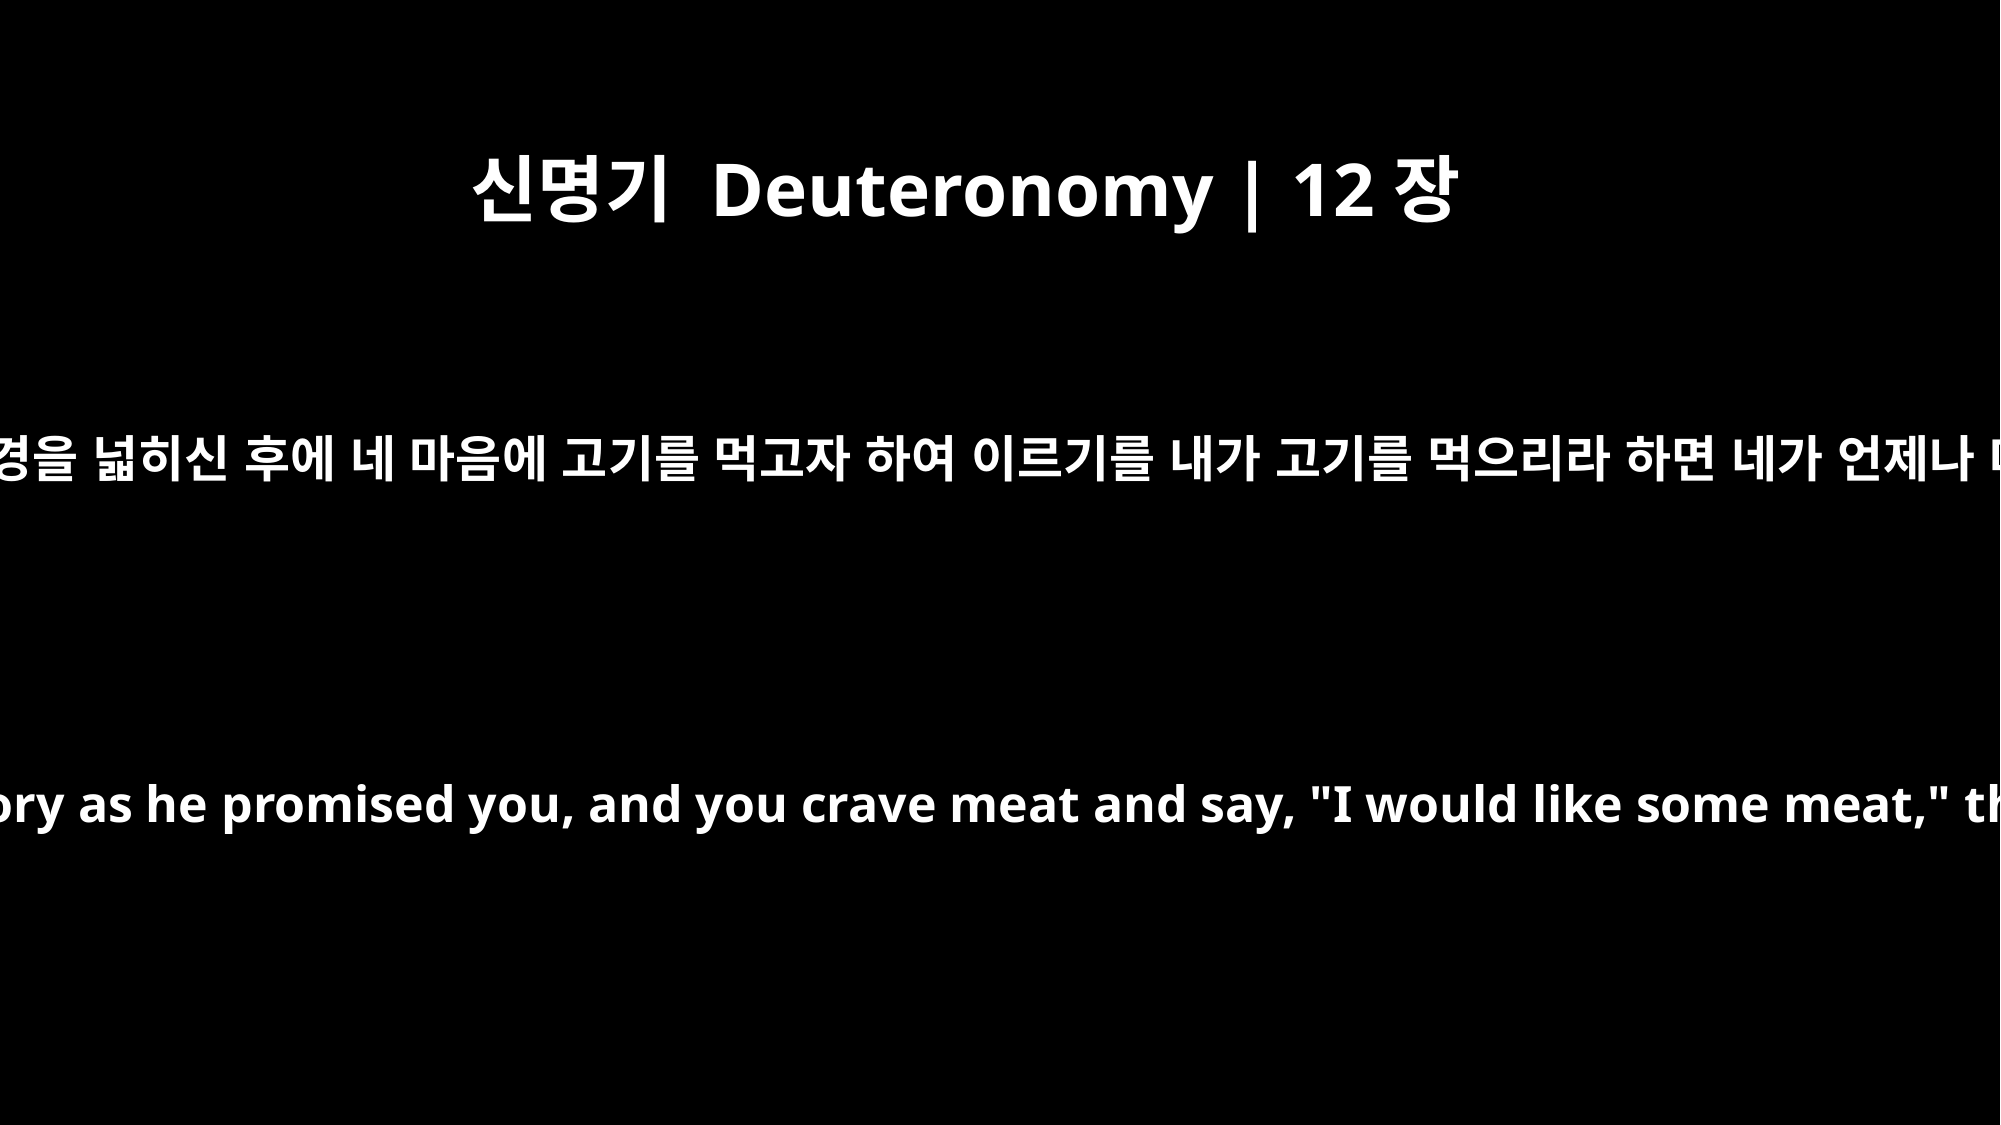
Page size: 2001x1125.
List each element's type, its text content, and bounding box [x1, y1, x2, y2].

text_box 신명기 Deuteronomy | 12장 [456, 136, 1476, 239]
text_box When the LORD your God has enlarged your territory as he promised you, and you crave meat and say, "I would like some meat," then you may eat as much of it as you want. [0, 764, 2000, 840]
text_box 20 네 하나님 여호와께서 네게 허락하신 대로 네 지경을 넓히신 후에 네 마음에 고기를 먹고자 하여 이르기를 내가 고기를 먹으리라 하면 네가 언제나 마음에 원하는 만큼 고기를 먹을 수 있으리니 [0, 359, 2000, 495]
